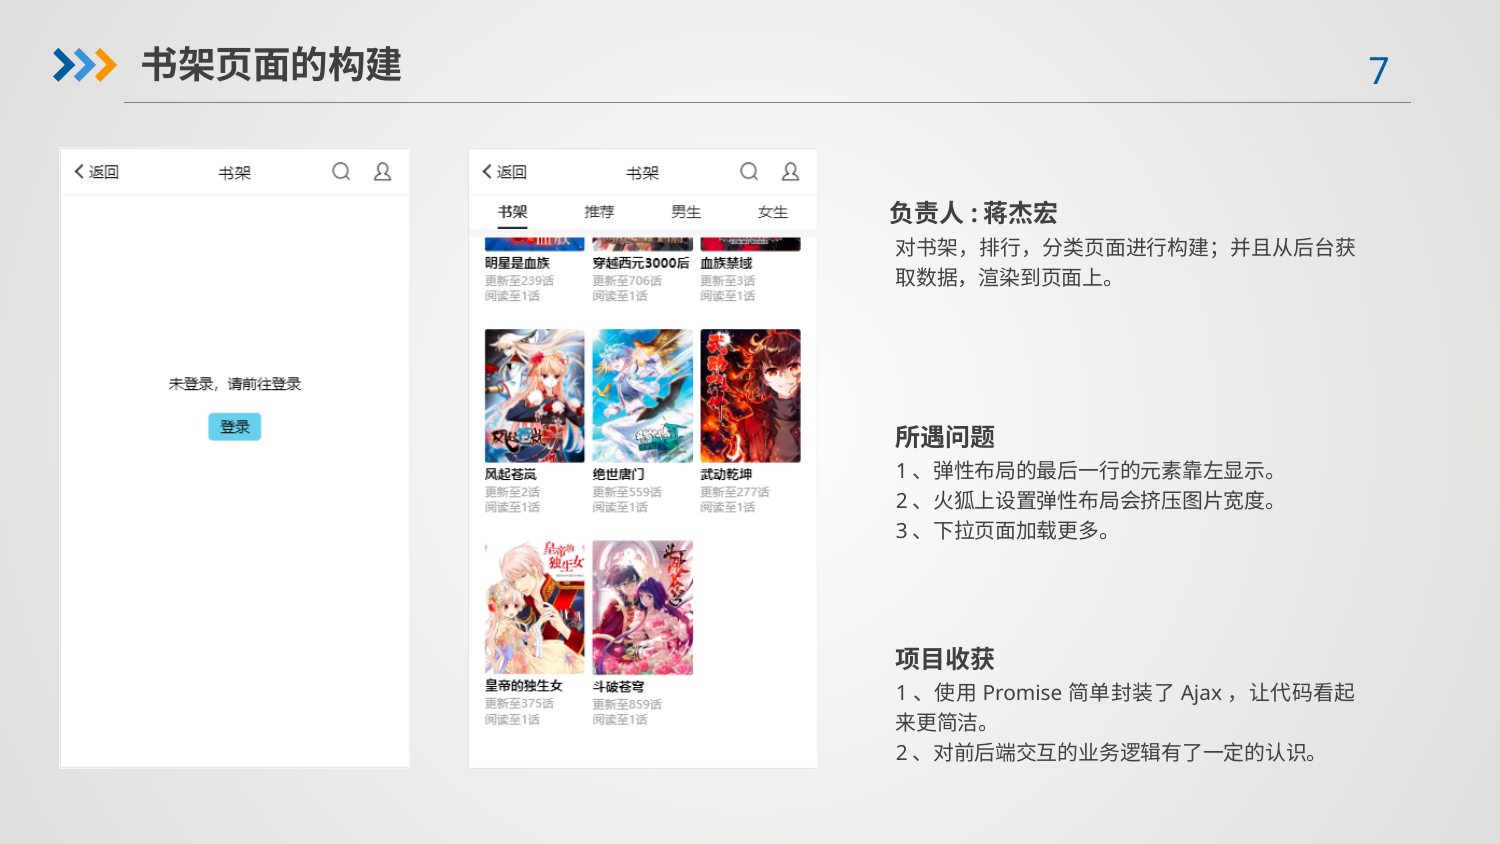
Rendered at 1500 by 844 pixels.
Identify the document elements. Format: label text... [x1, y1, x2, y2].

picture [0, 0, 1500, 844]
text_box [889, 418, 1362, 547]
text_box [889, 640, 1362, 769]
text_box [889, 194, 1362, 294]
text_box 书架页面的构建 [140, 32, 491, 95]
